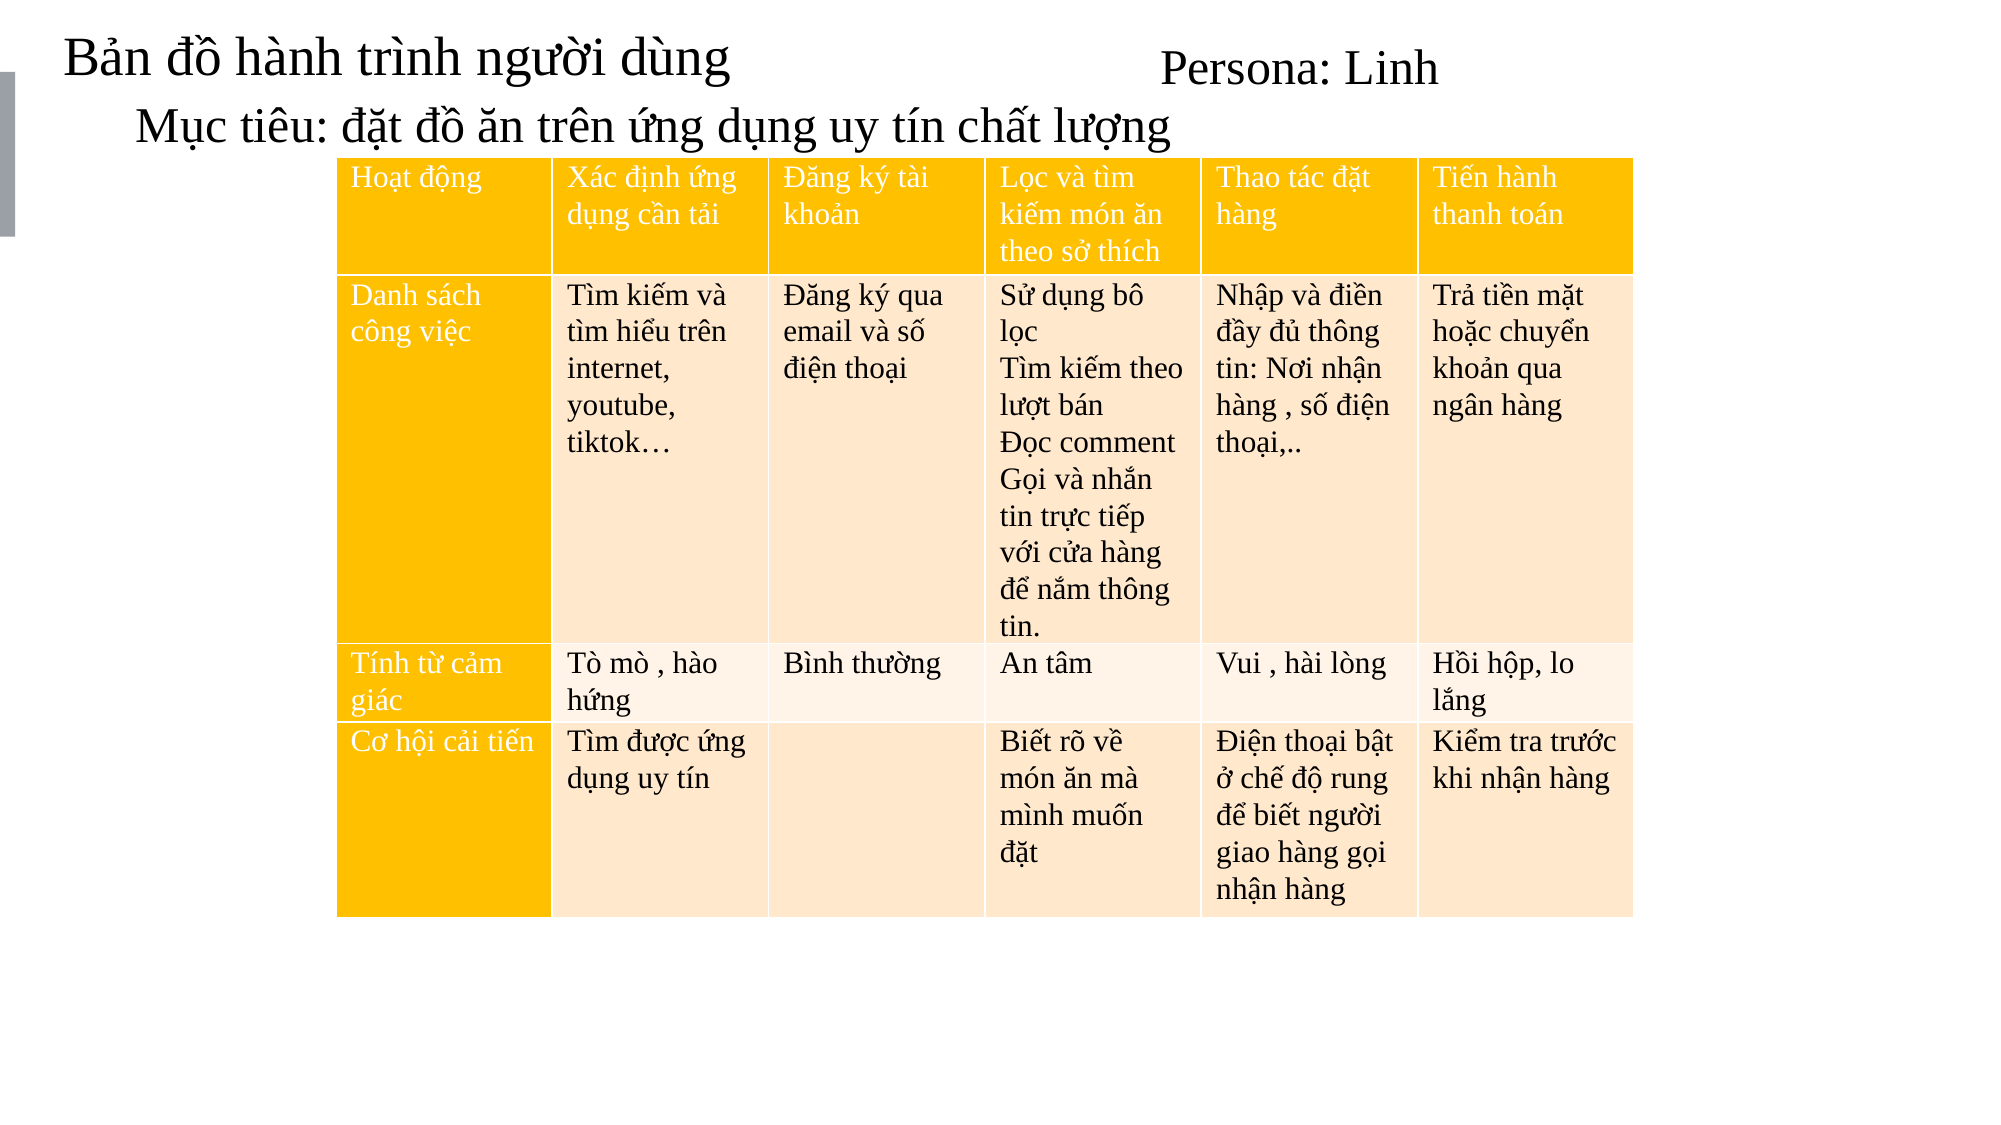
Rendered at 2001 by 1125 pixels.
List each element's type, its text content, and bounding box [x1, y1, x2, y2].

table_header Lọc và tìm kiếm món ăn theo sở thích [986, 160, 1200, 274]
table_header Tiến hành thanh toán [1419, 160, 1633, 274]
text_box Mục tiêu: đặt đồ ăn trên ứng dụng uy tín chất lượng [121, 84, 1635, 160]
table_cell [769, 723, 984, 917]
table_header Hoạt động [337, 160, 551, 274]
table_cell An tâm [986, 644, 1200, 721]
table_cell Đăng ký qua email và số điện thoại [769, 276, 984, 643]
table_cell Sử dụng bô lọc Tìm kiếm theo lượt bán Đọc comment Gọi và nhắn tin trực tiếp với cửa hàng để nắm thông tin. [986, 276, 1200, 643]
text_box Bản đồ hành trình người dùng [48, 12, 878, 94]
table_header Xác định ứng dụng cần tải [553, 160, 768, 274]
table_cell Tính từ cảm giác [337, 644, 551, 721]
table_cell Bình thường [769, 644, 984, 721]
table_cell Trả tiền mặt hoặc chuyển khoản qua ngân hàng [1419, 276, 1633, 643]
table_cell Nhập và điền đầy đủ thông tin: Nơi nhận hàng , số điện thoại,.. [1202, 276, 1417, 643]
text_box Persona: Linh [1145, 27, 1500, 84]
table_cell Biết rõ về món ăn mà mình muốn đặt [986, 723, 1200, 917]
table_cell Cơ hội cải tiến [337, 723, 551, 917]
table_cell Danh sách công việc [337, 276, 551, 643]
table_cell Tìm được ứng dụng uy tín [553, 723, 768, 917]
table_cell Điện thoại bật ở chế độ rung để biết người giao hàng gọi nhận hàng [1202, 723, 1417, 917]
table_cell Tìm kiếm và tìm hiểu trên internet, youtube, tiktok… [553, 276, 768, 643]
table_header Đăng ký tài khoản [769, 160, 984, 274]
table_cell Hồi hộp, lo lắng [1419, 644, 1633, 721]
table_header Thao tác đặt hàng [1202, 160, 1417, 274]
table_cell Vui , hài lòng [1202, 644, 1417, 721]
table_cell Tò mò , hào hứng [553, 644, 768, 721]
table_cell Kiểm tra trước khi nhận hàng [1419, 723, 1633, 917]
